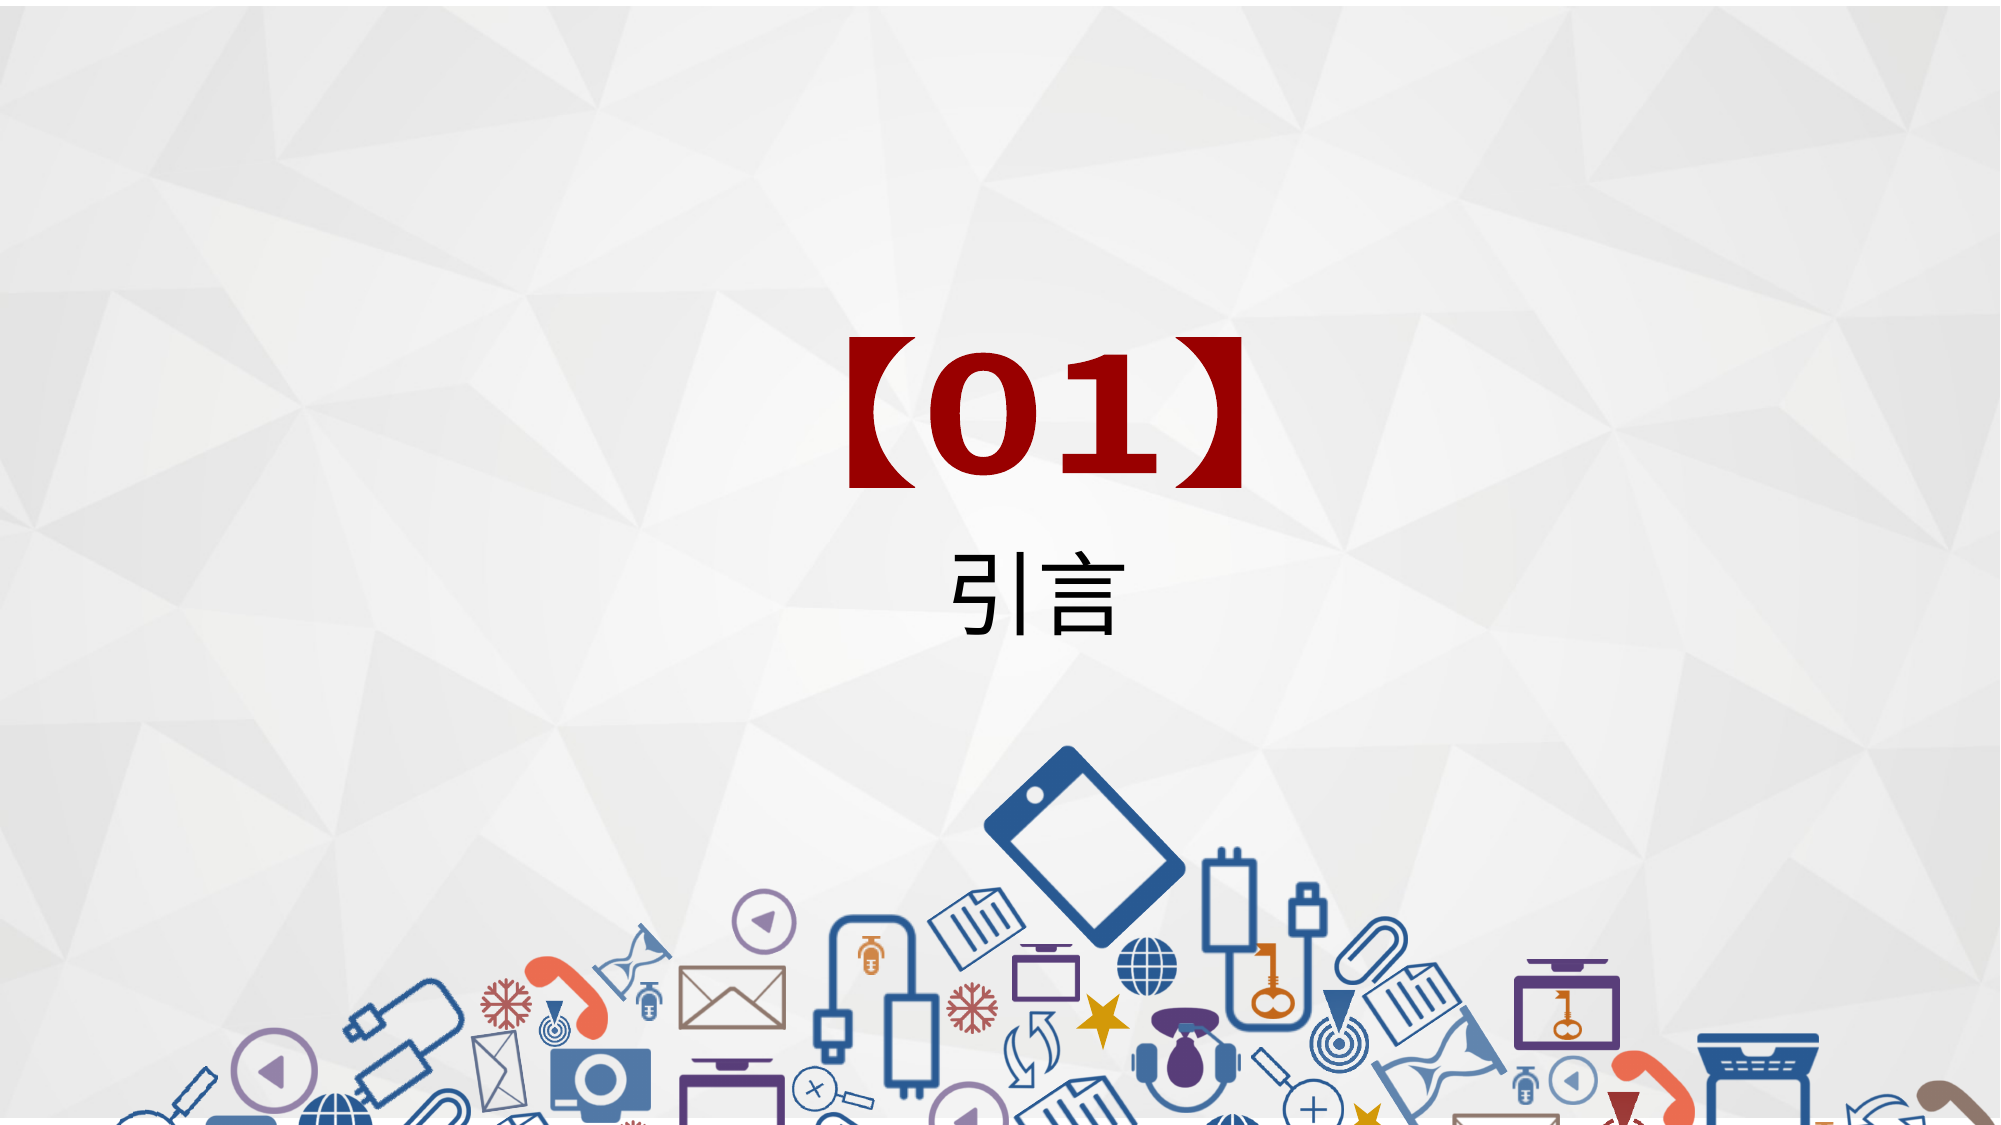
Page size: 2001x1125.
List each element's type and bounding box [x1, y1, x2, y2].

text_box [101, 739, 2000, 1125]
picture [0, 6, 2000, 1119]
